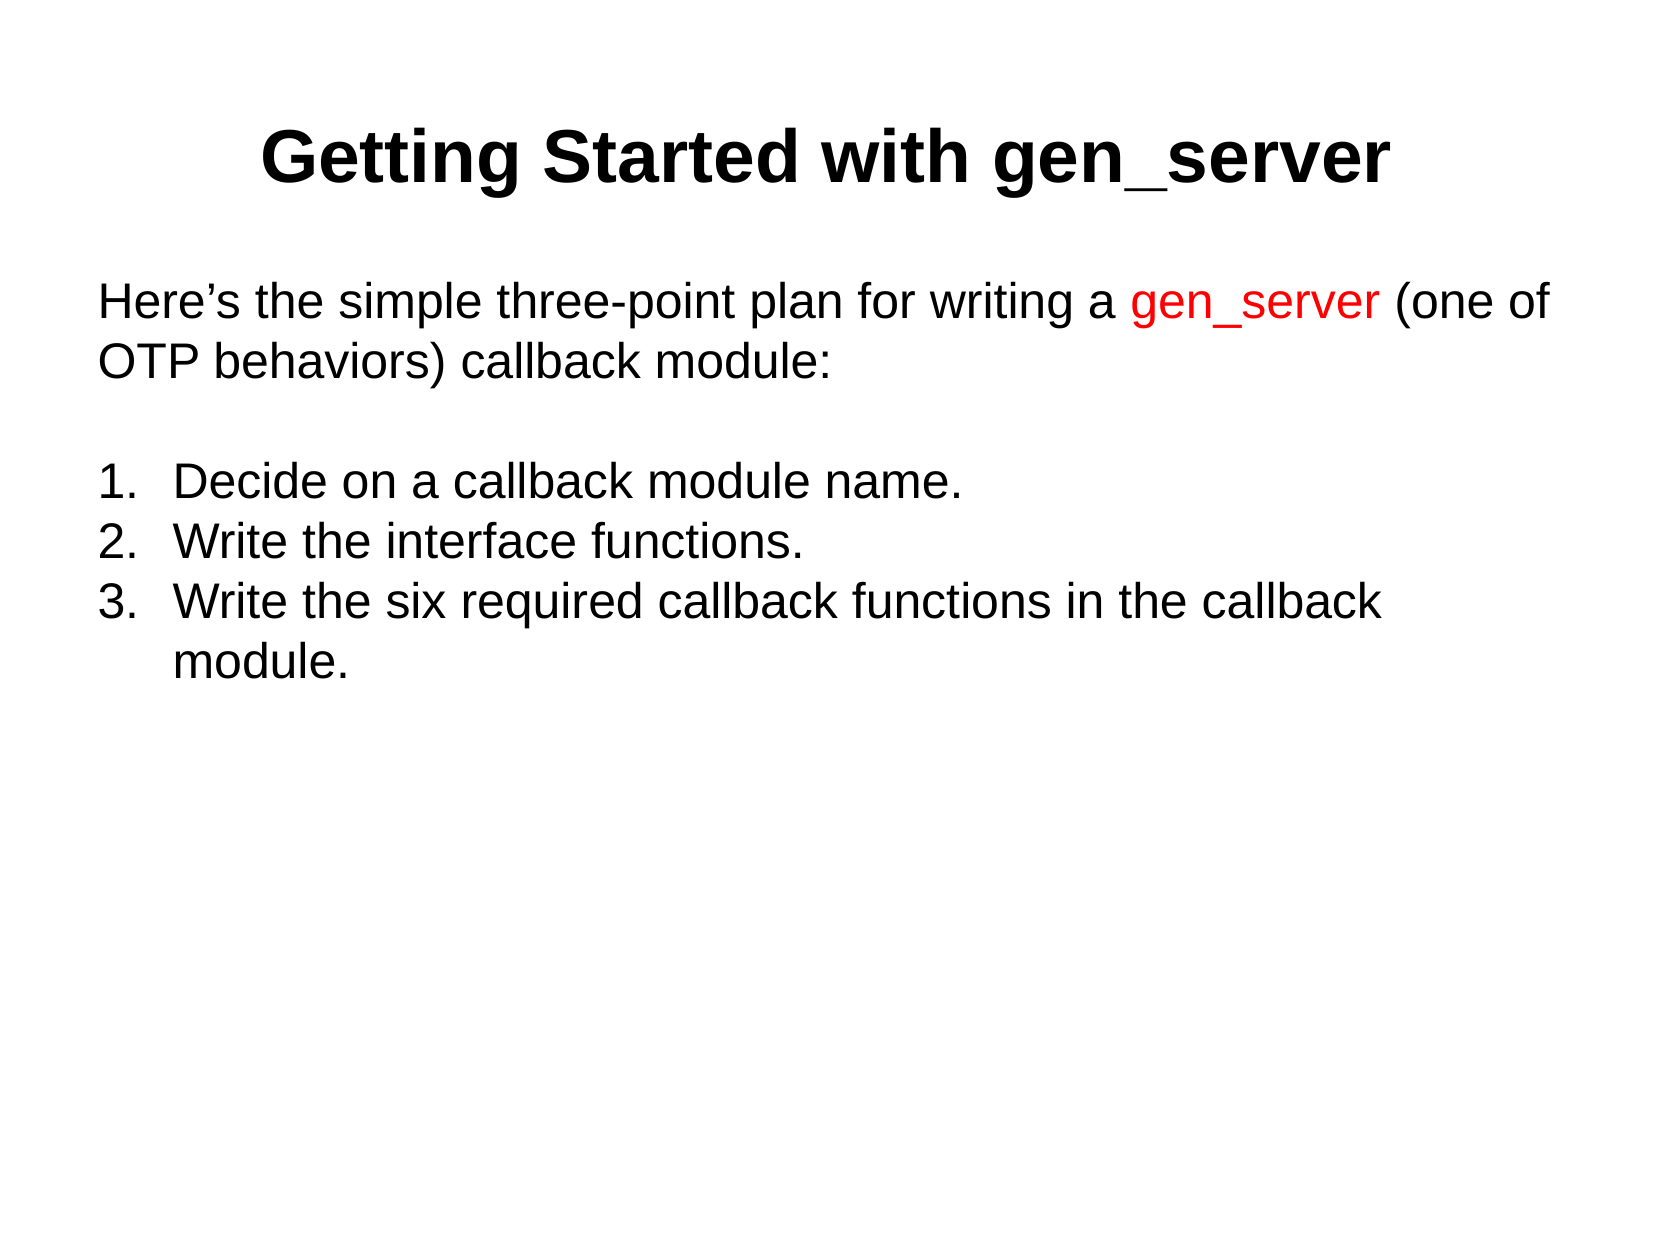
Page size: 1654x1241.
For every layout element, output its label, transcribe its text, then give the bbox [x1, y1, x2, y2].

text_box Here’s the simple three-point plan for writing a gen_server (one of OTP behaviors) callback module: Decide on a callback module name. Write the interface functions. Write the six required callback functions in the callback module. [82, 260, 1571, 696]
title Getting Started with gen_server [82, 49, 1571, 257]
